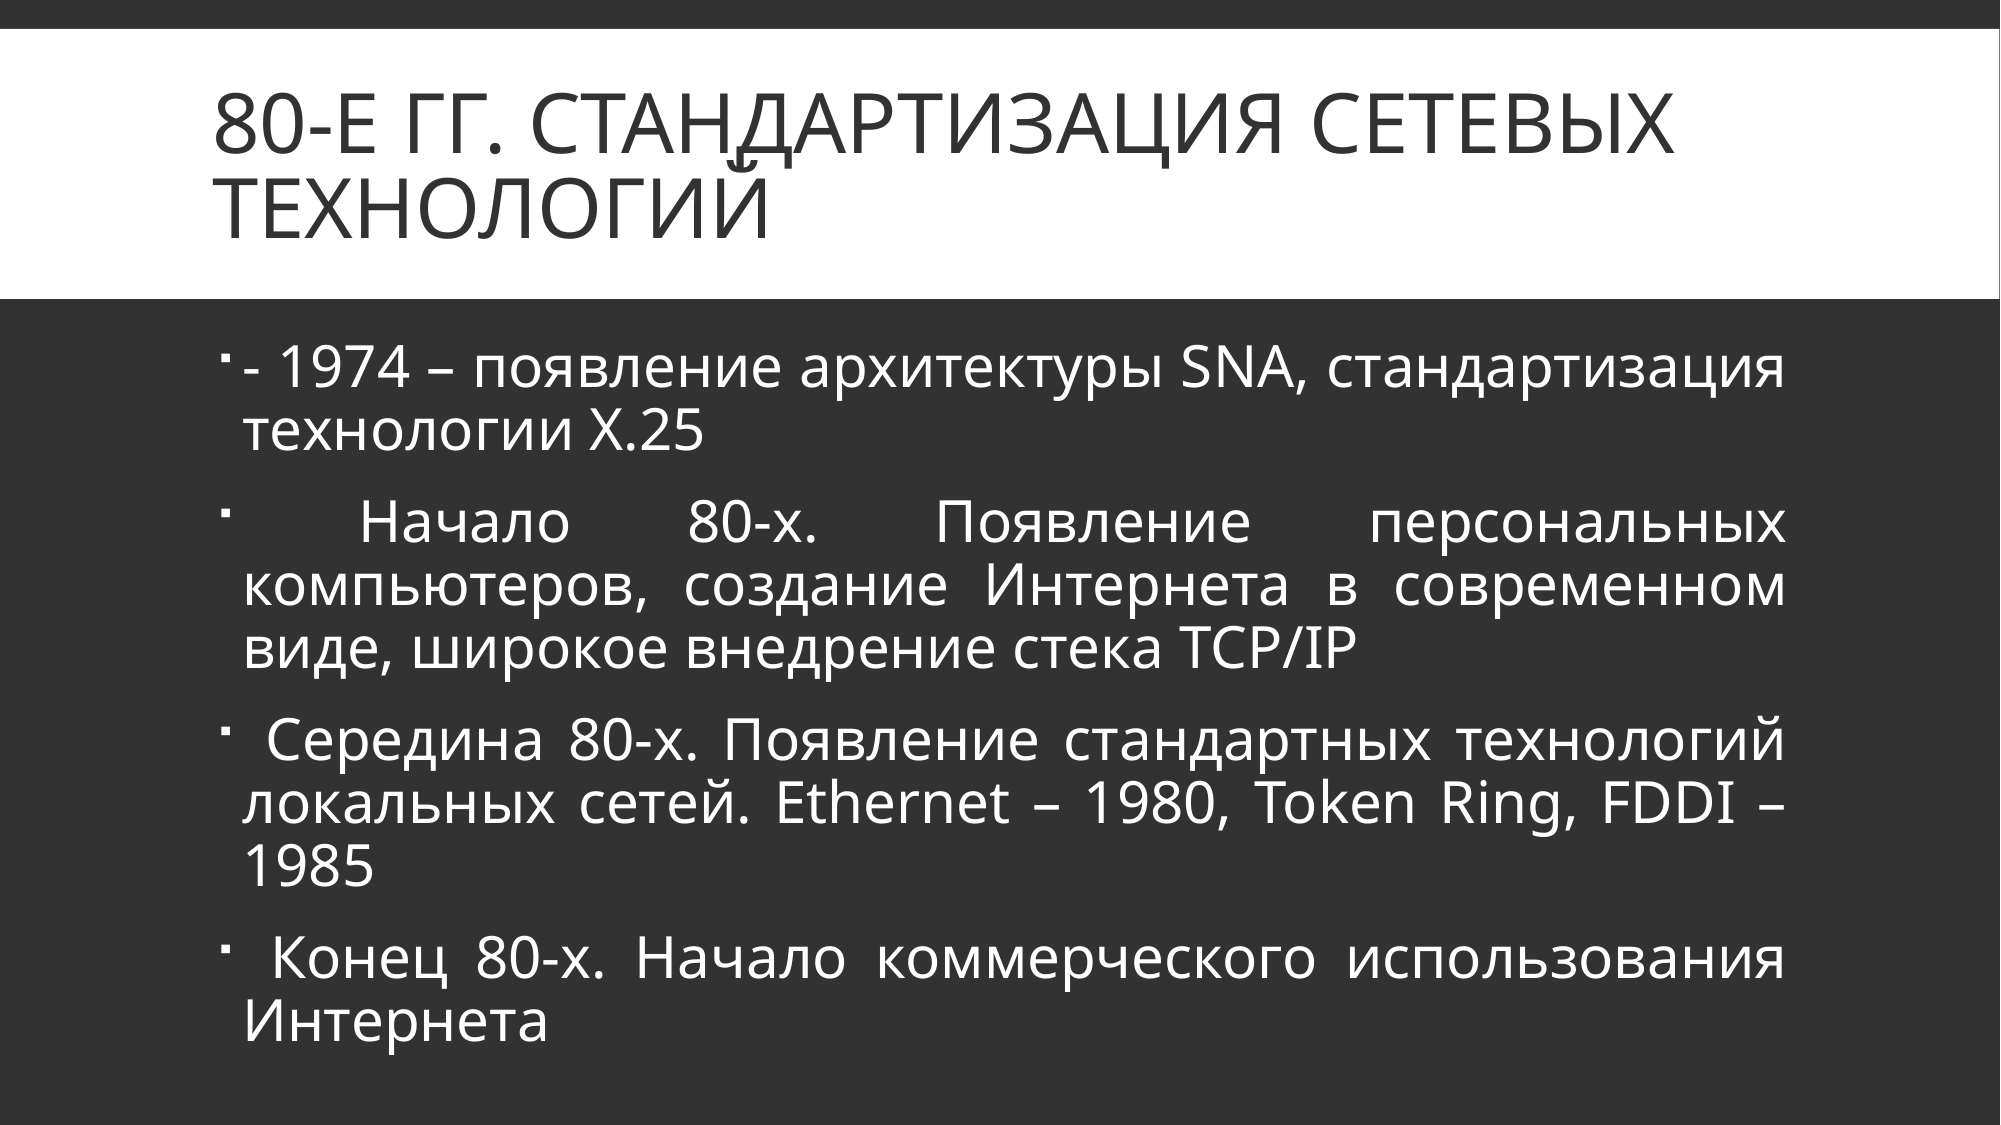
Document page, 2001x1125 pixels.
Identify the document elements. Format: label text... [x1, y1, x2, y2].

list - 1974 – появление архитектуры SNA, стандартизация технологии X.25 Начало 80-х. Появление персональных компьютеров, создание Интернета в современном виде, широкое внедрение стека TCP/IP Середина 80-х. Появление стандартных технологий локальных сетей. Ethernet – 1980, Token Ring, FDDI – 1985 Конец 80-х. Начало коммерческого использования Интернета [197, 329, 1803, 1020]
title 80-е гг. Стандартизация сетевых технологий [197, 46, 1803, 295]
